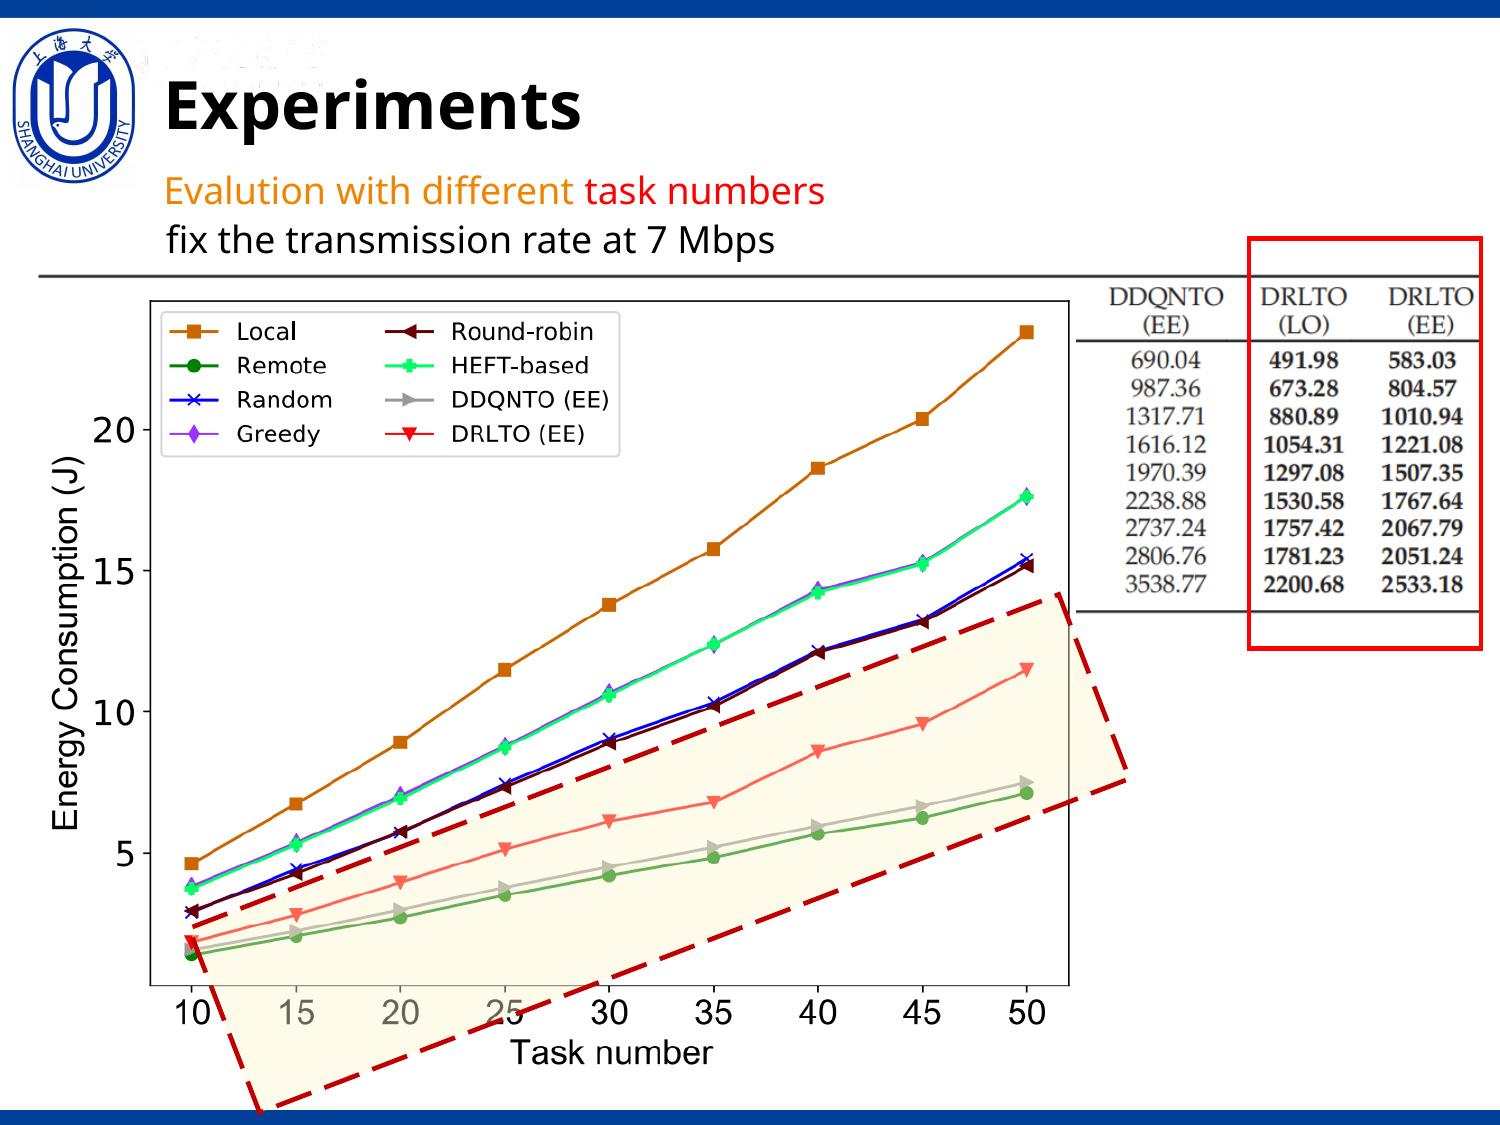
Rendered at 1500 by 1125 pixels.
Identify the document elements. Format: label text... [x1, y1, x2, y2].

text_box [1248, 616, 1482, 650]
text_box Evalution with different task numbers [148, 159, 1397, 220]
picture [33, 268, 1489, 1078]
text_box [1076, 636, 1131, 800]
title Experiments [148, 65, 1455, 160]
text_box fix the transmission rate at 7 Mbps [141, 208, 907, 268]
text_box [1248, 237, 1482, 268]
picture [10, 25, 330, 187]
text_box [246, 1078, 352, 1114]
